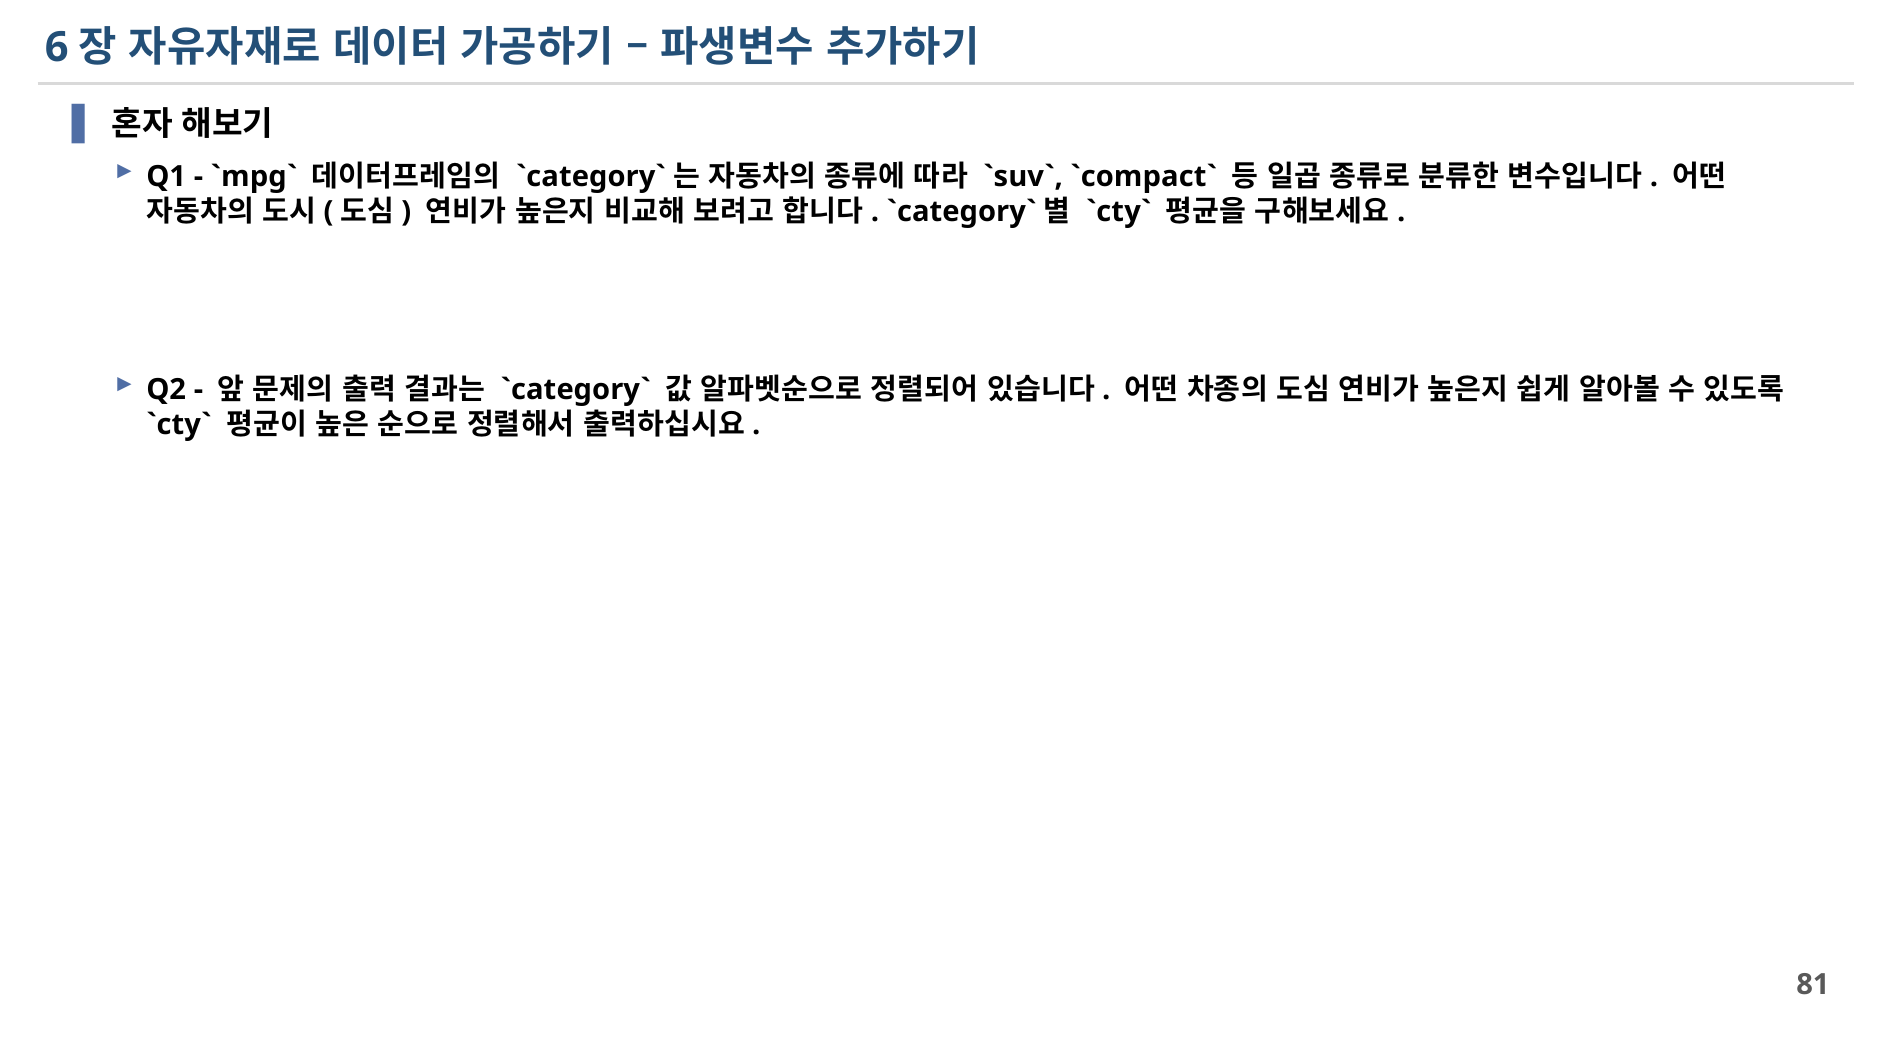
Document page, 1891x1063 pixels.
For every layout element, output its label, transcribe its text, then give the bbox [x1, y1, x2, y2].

title 6장 자유자재로 데이터 가공하기 – 파생변수 추가하기 [29, 11, 1809, 78]
slide_number 81 [1703, 956, 1845, 1014]
list 혼자 해보기 Q1 - `mpg` 데이터프레임의 `category`는 자동차의 종류에 따라 `suv`, `compact` 등 일곱 종류로 분류한 변수입니다. 어떤 자동차의 도시(도심) 연비가 높은지 비교해 보려고 합니다. `category`별 `cty` 평균을 구해보세요. Q2 - 앞 문제의 출력 결과는 `category` 값 알파벳순으로 정렬되어 있습니다. 어떤 차종의 도심 연비가 높은지 쉽게 알아볼 수 있도록 `cty` 평균이 높은 순으로 정렬해서 출력하십시요. [43, 94, 1845, 544]
